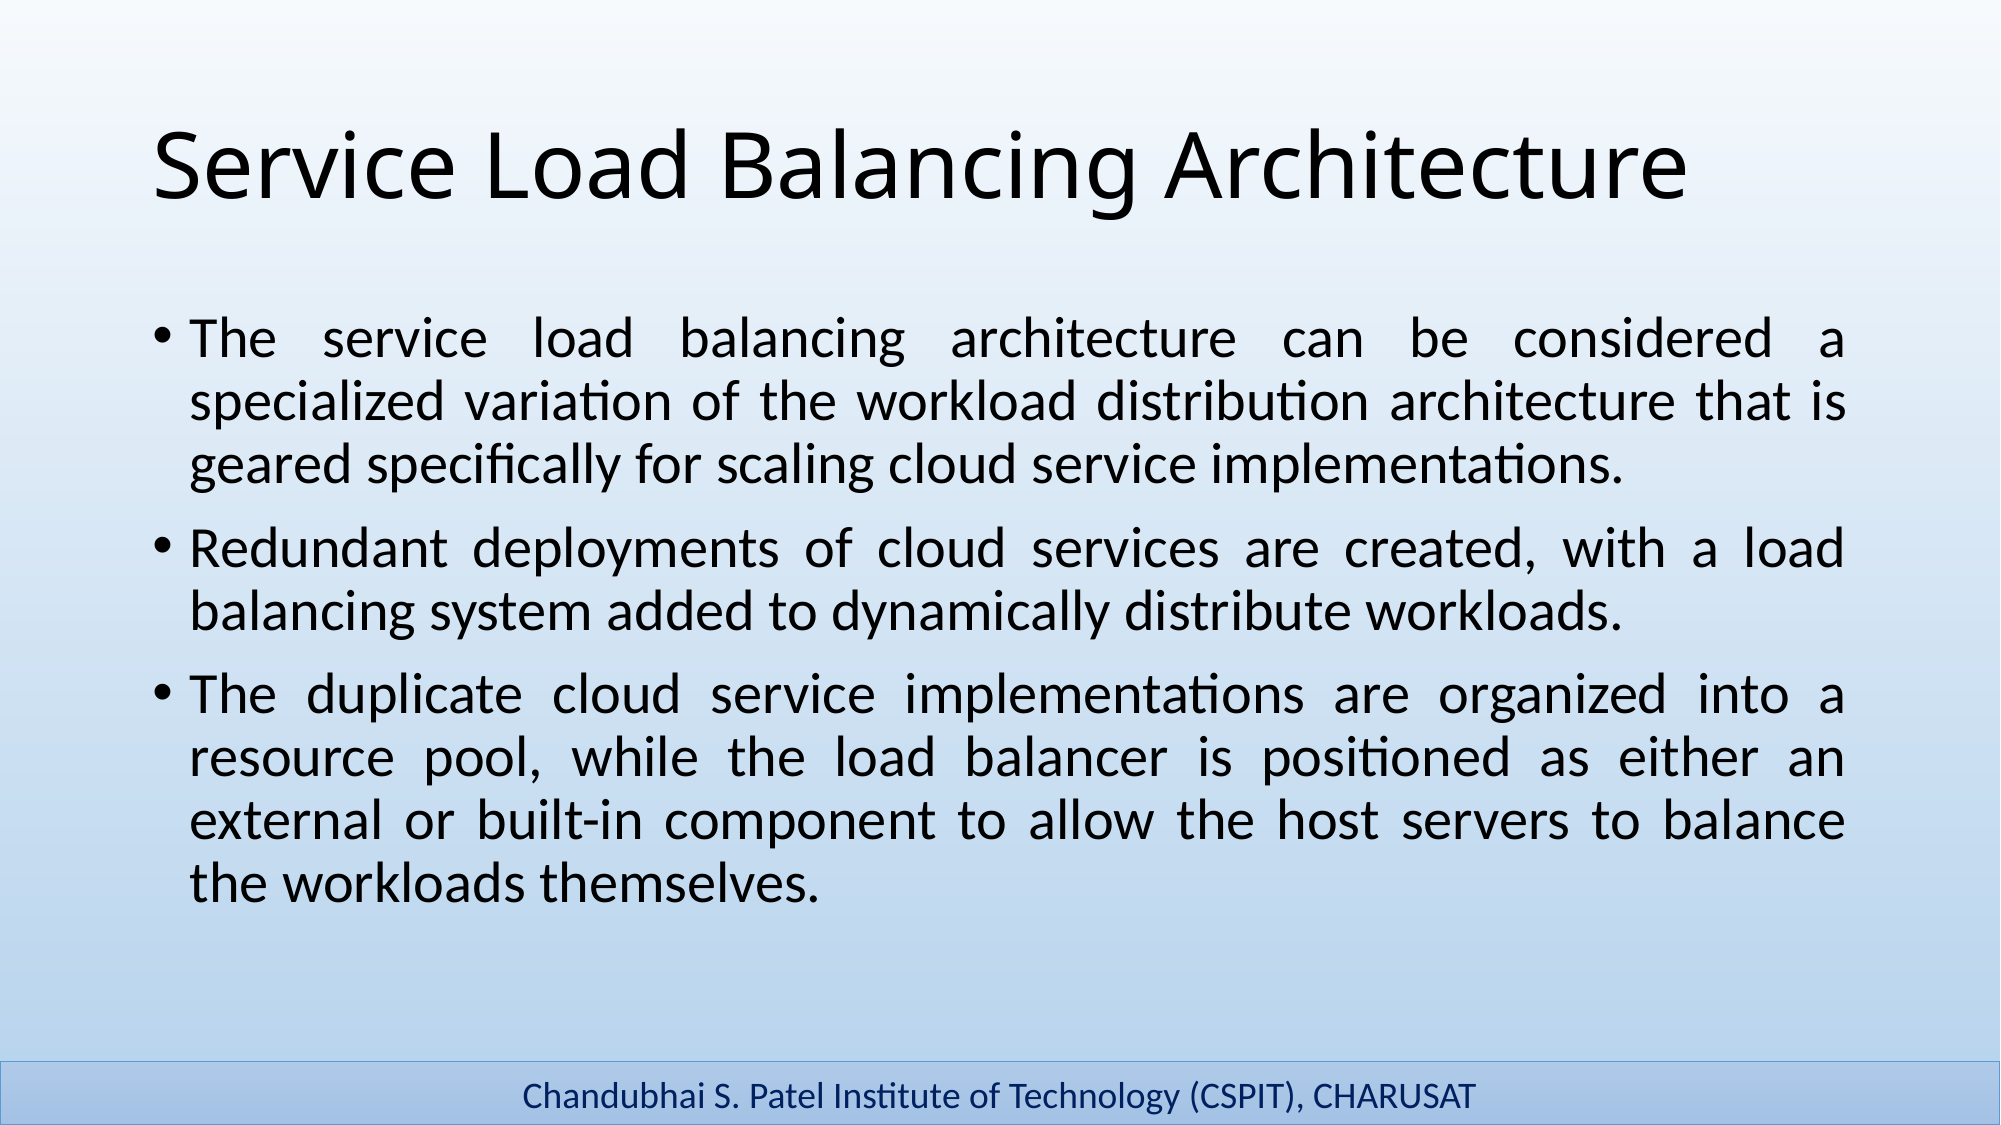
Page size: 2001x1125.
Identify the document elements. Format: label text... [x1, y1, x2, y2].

list The service load balancing architecture can be considered a specialized variation of the workload distribution architecture that is geared specifically for scaling cloud service implementations. Redundant deployments of cloud services are created, with a load balancing system added to dynamically distribute workloads. The duplicate cloud service implementations are organized into a resource pool, while the load balancer is positioned as either an external or built-in component to allow the host servers to balance the workloads themselves. [137, 299, 1863, 1014]
title Service Load Balancing Architecture [137, 59, 1863, 278]
